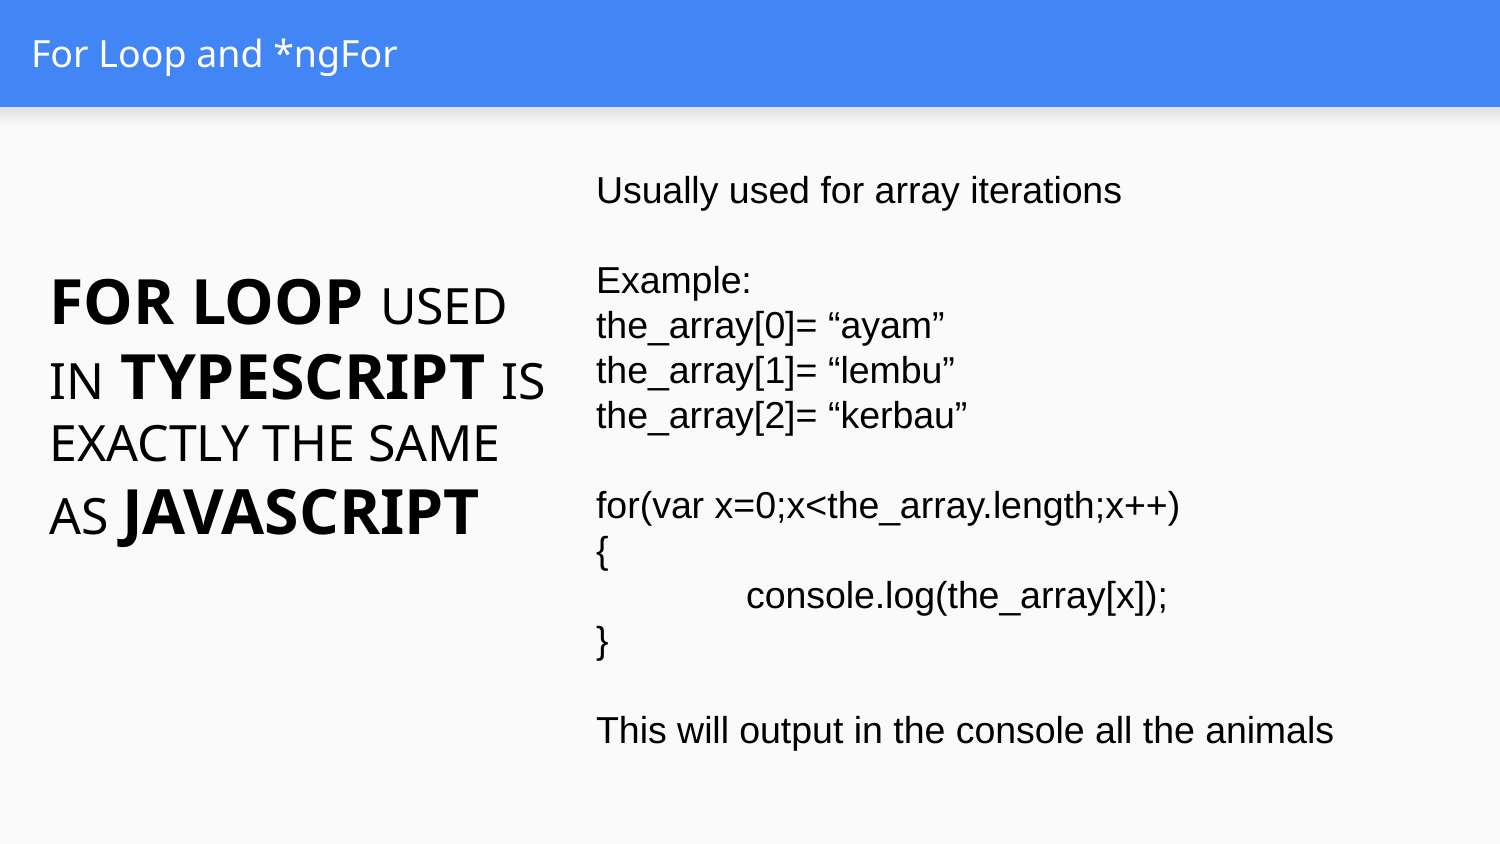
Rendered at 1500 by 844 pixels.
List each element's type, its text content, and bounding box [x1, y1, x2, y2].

title For Loop and *ngFor [16, 2, 1464, 102]
text_box Usually used for array iterations Example: the_array[0]= “ayam” the_array[1]= “lembu” the_array[2]= “kerbau” for(var x=0;x<the_array.length;x++) { console.log(the_array[x]); } This will output in the console all the animals [580, 150, 1406, 693]
text_box FOR LOOP USED IN TYPESCRIPT IS EXACTLY THE SAME AS JAVASCRIPT [34, 246, 568, 598]
